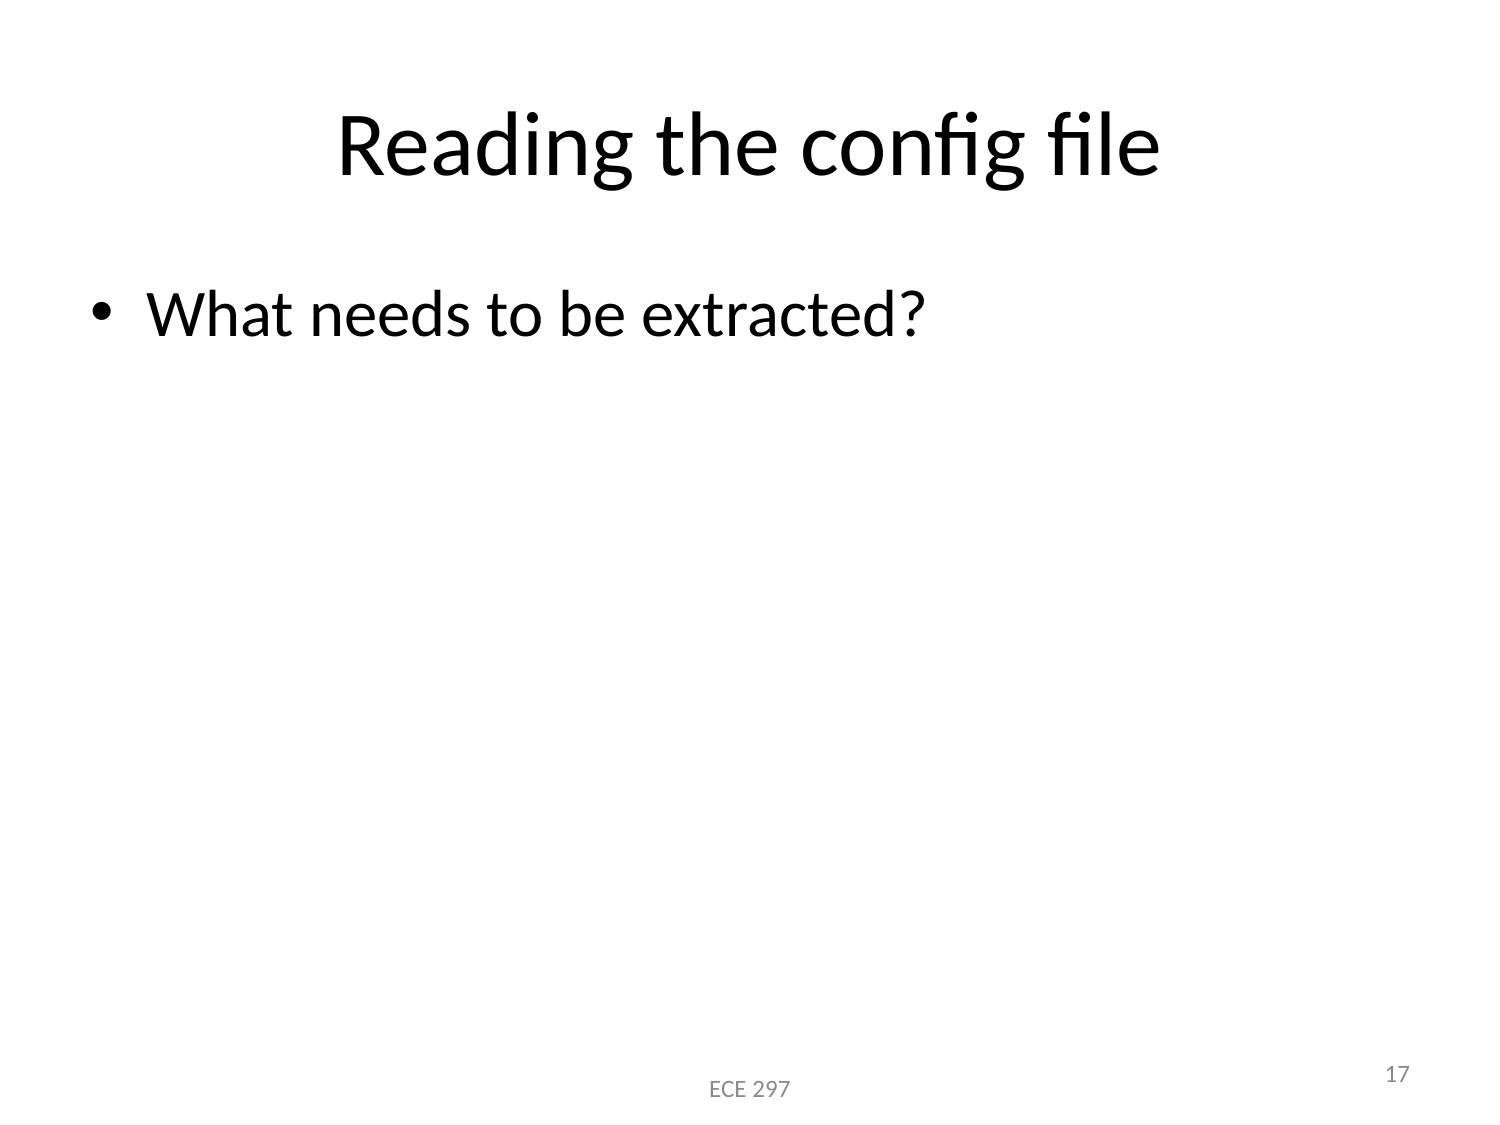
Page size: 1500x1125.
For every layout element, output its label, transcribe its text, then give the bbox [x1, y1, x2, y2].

slide_number 17 [1074, 1042, 1425, 1103]
footer ECE 297 [512, 1042, 988, 1103]
list What needs to be extracted? [74, 262, 1426, 1006]
title Reading the config file [74, 44, 1426, 233]
